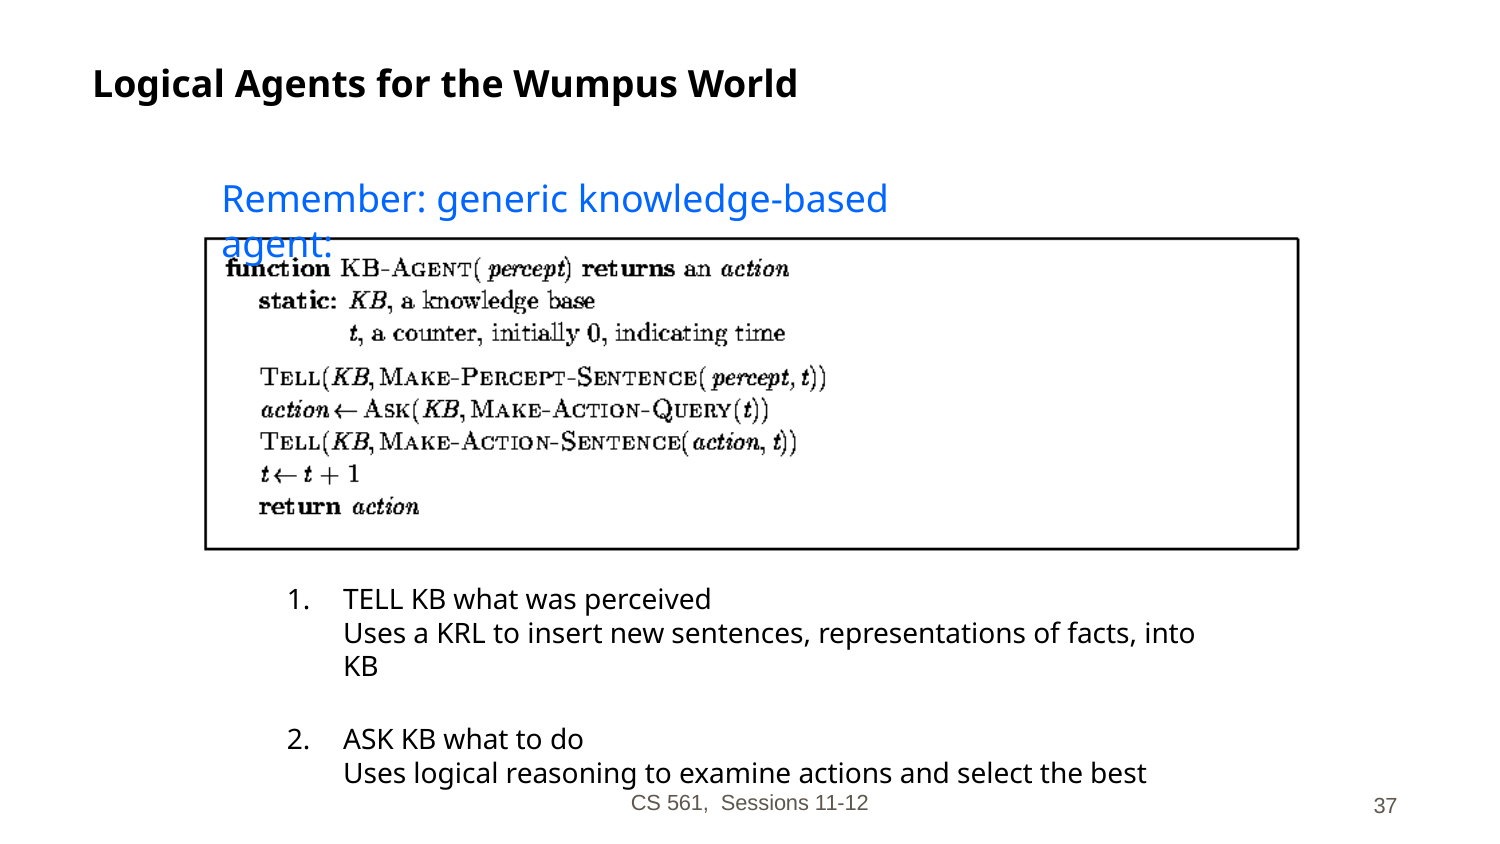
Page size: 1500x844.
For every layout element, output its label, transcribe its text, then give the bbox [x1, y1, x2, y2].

text_box TELL KB what was perceived Uses a KRL to insert new sentences, representations of facts, into KB ASK KB what to do Uses logical reasoning to examine actions and select the best [271, 564, 1238, 825]
text_box Remember: generic knowledge-based agent: [206, 167, 989, 223]
picture [187, 224, 1313, 556]
slide_number 37 [1100, 768, 1413, 826]
title Logical Agents for the Wumpus World [77, 28, 1415, 113]
